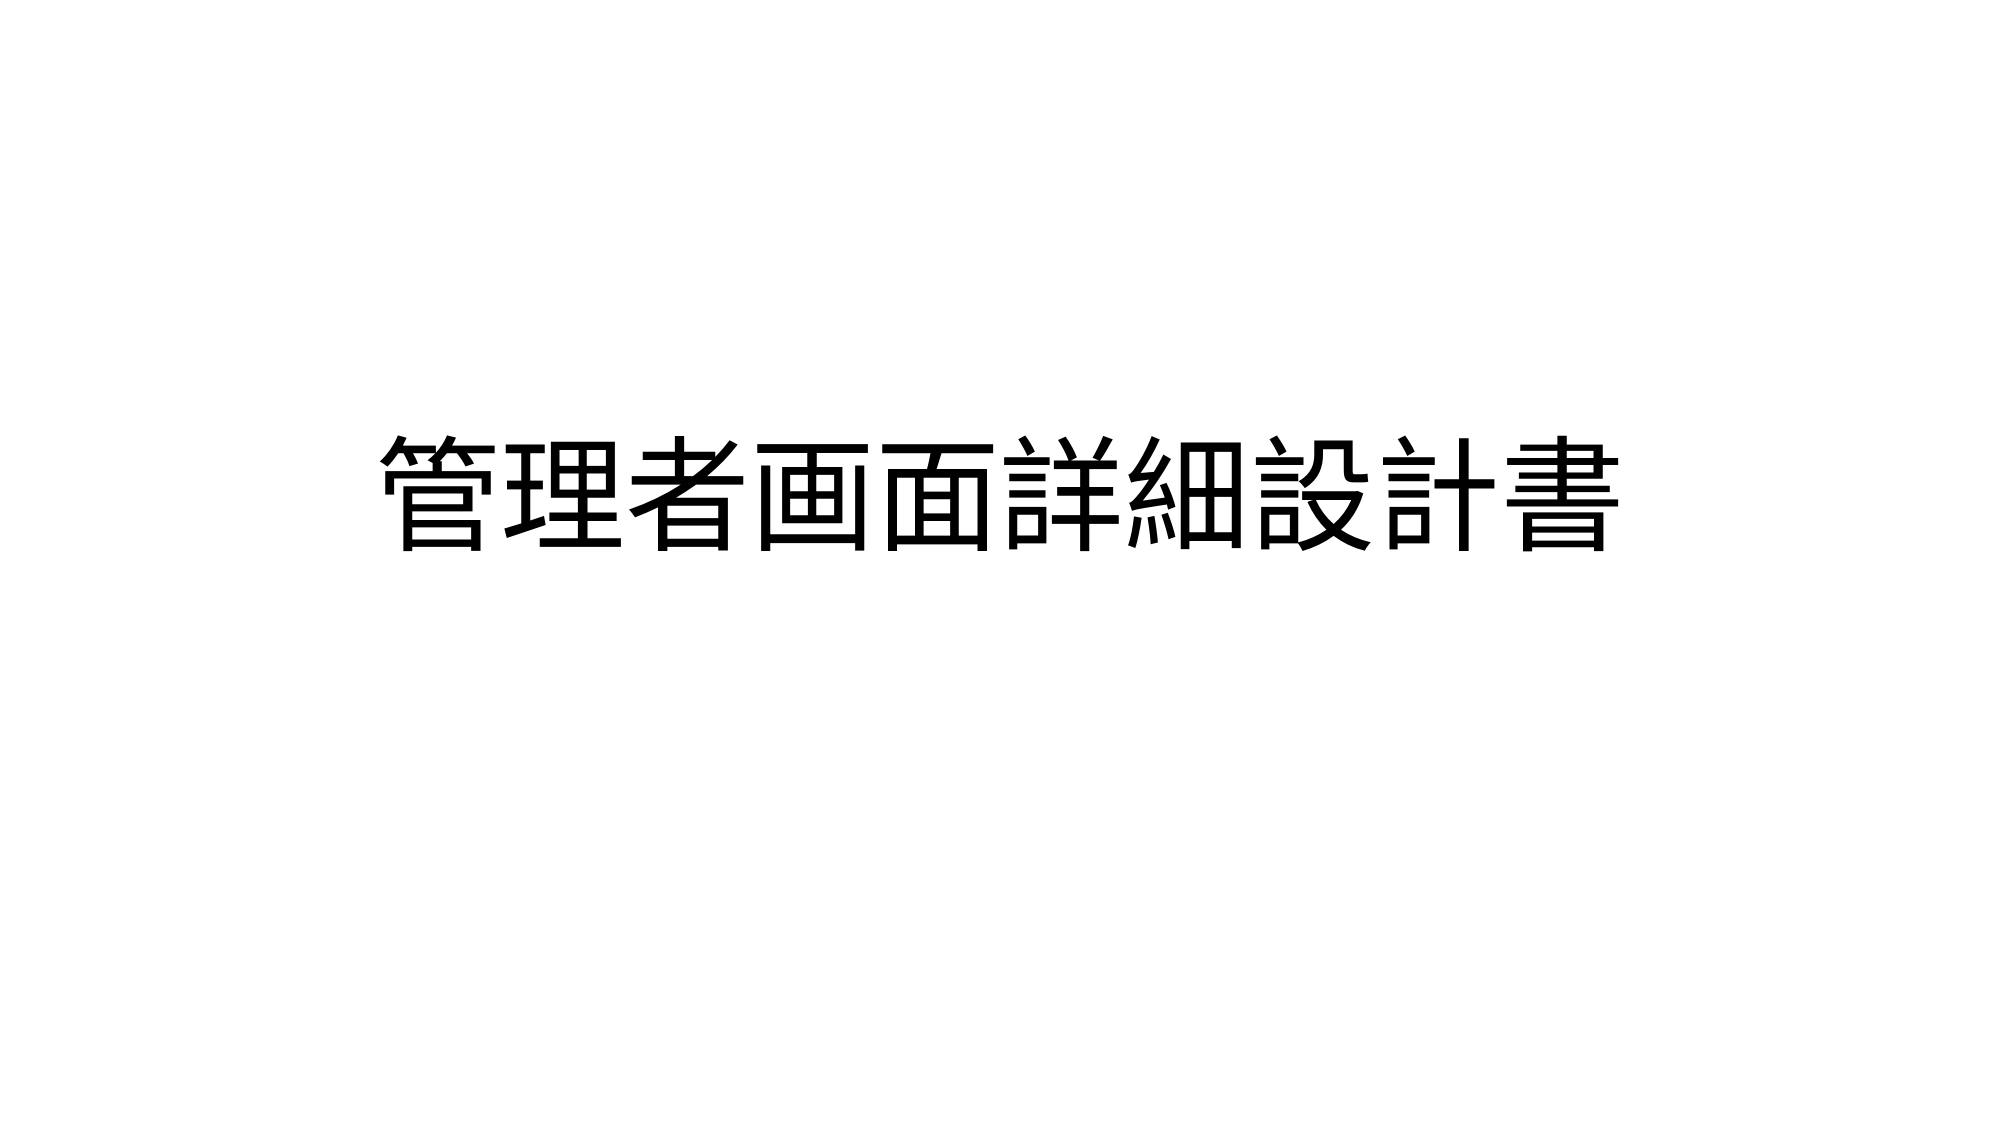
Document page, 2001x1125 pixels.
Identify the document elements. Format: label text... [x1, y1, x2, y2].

title 管理者画面詳細設計書 [249, 184, 1750, 576]
